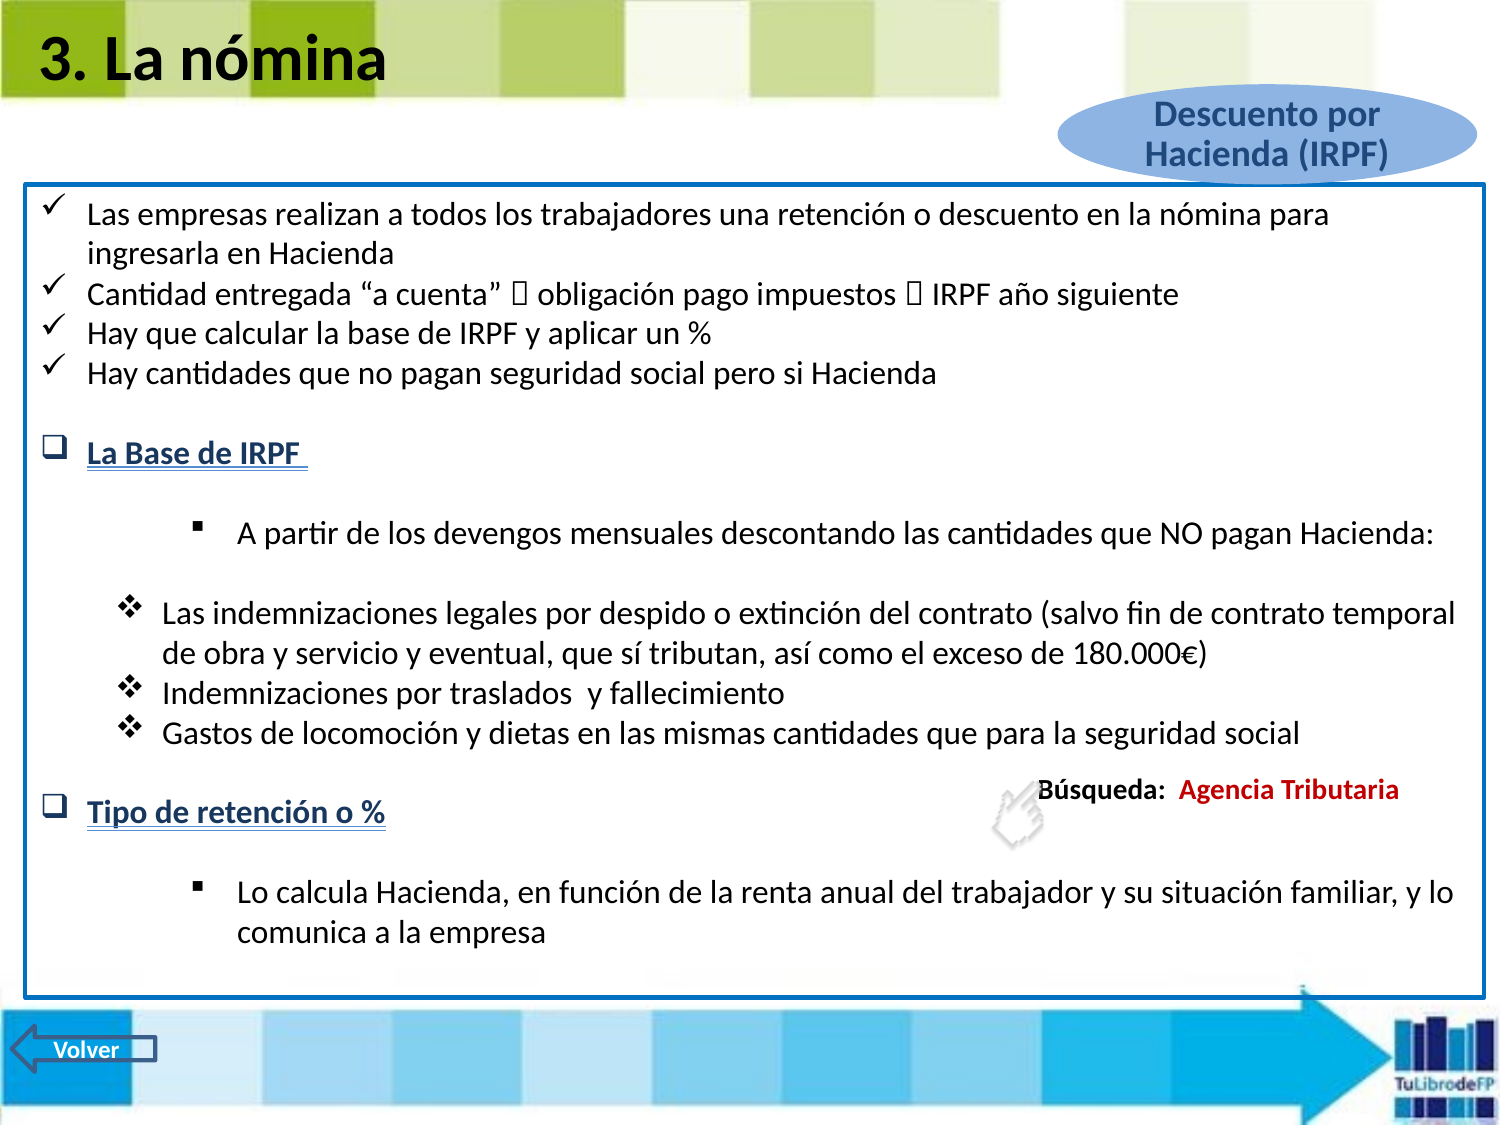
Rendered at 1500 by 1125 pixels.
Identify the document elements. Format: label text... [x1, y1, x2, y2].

text_box Las empresas realizan a todos los trabajadores una retención o descuento en la nómina para ingresarla en Hacienda Cantidad entregada “a cuenta”  obligación pago impuestos  IRPF año siguiente Hay que calcular la base de IRPF y aplicar un % Hay cantidades que no pagan seguridad social pero si Hacienda La Base de IRPF A partir de los devengos mensuales descontando las cantidades que NO pagan Hacienda: Las indemnizaciones legales por despido o extinción del contrato (salvo fin de contrato temporal de obra y servicio y eventual, que sí tributan, así como el exceso de 180.000€) Indemnizaciones por traslados y fallecimiento Gastos de locomoción y dietas en las mismas cantidades que para la seguridad social Tipo de retención o % Lo calcula Hacienda, en función de la renta anual del trabajador y su situación familiar, y lo comunica a la empresa [25, 184, 1485, 998]
text_box Búsqueda: Agencia Tributaria [1022, 763, 1415, 813]
text_box Volver [9, 1023, 158, 1074]
picture [0, 0, 1500, 1125]
text_box 3. La nómina [23, 6, 1374, 102]
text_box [1057, 83, 1478, 185]
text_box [0, 0, 7, 7]
